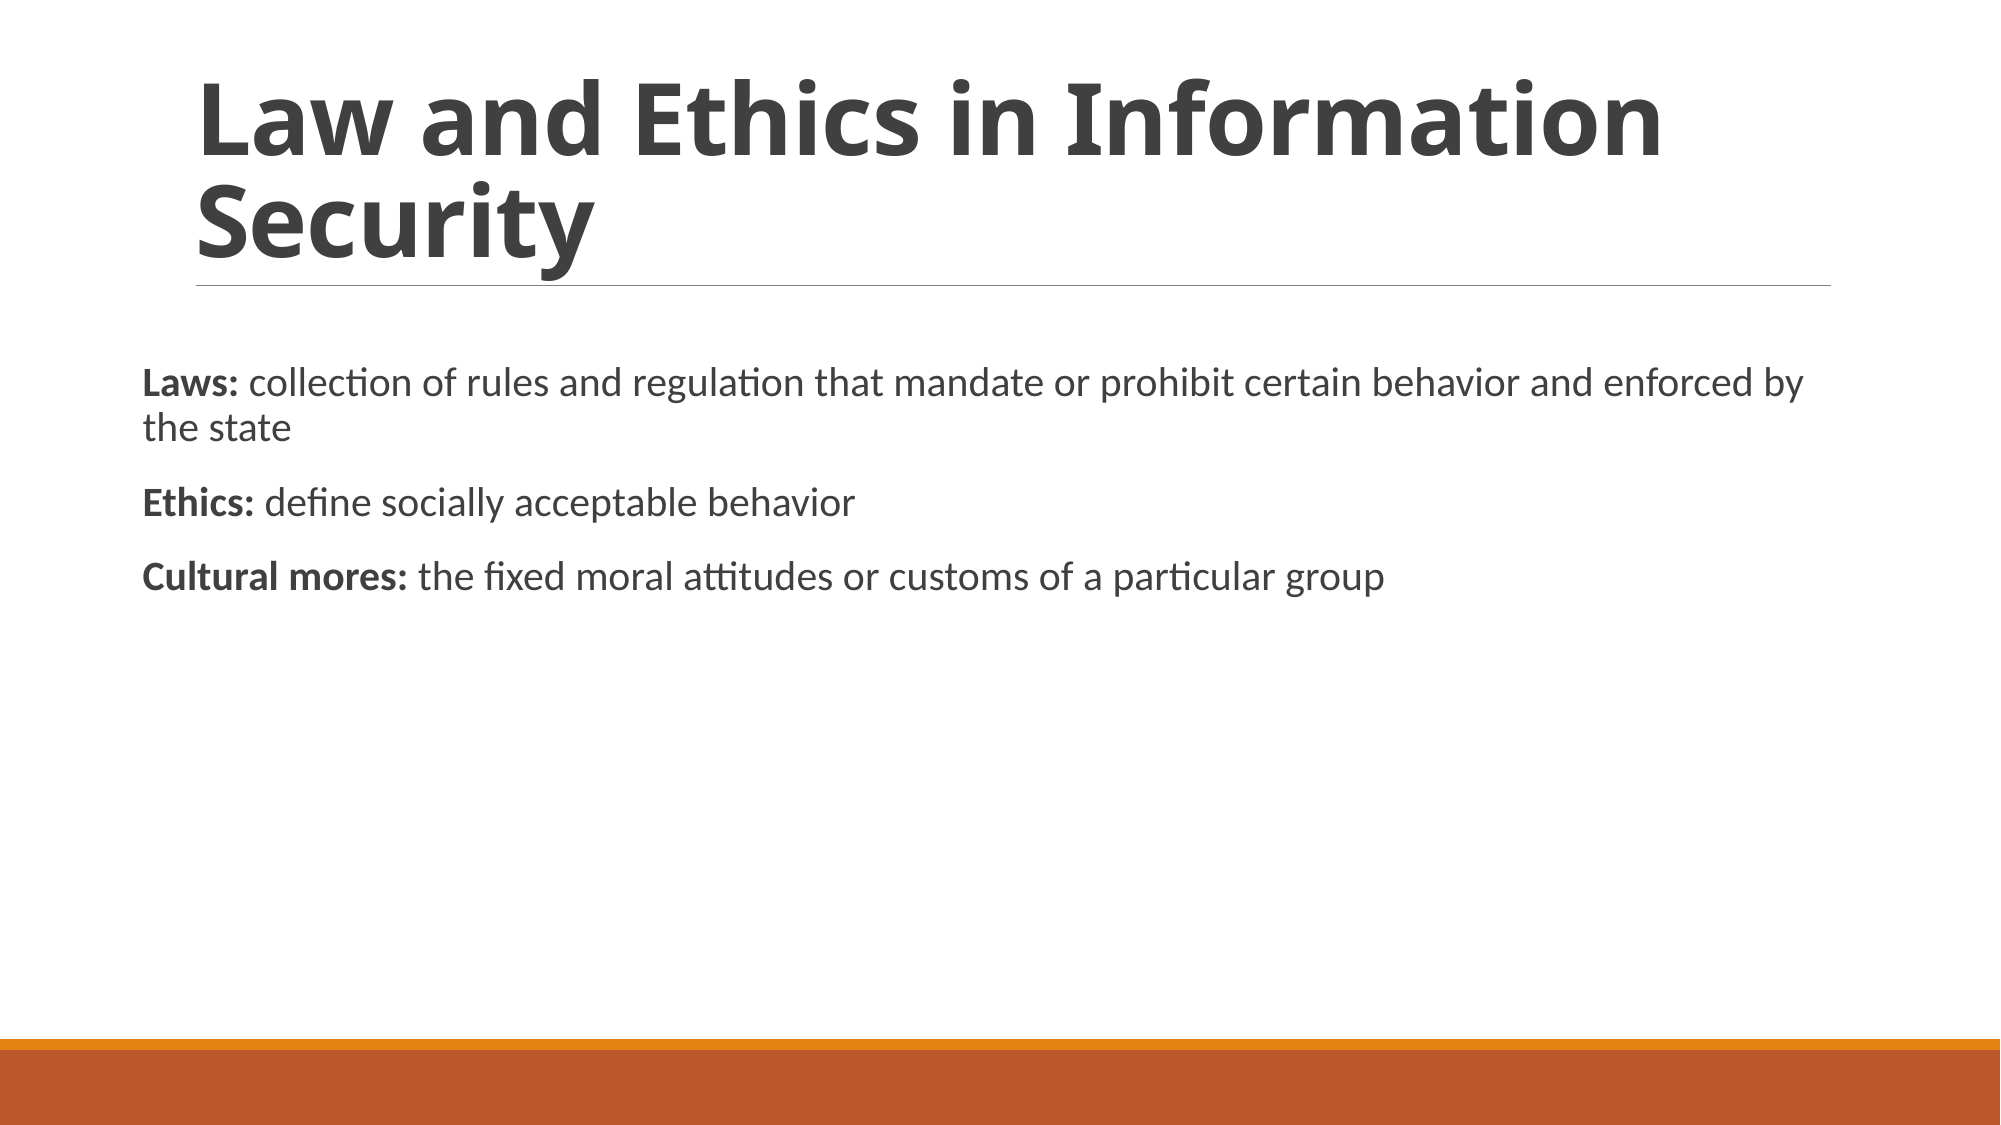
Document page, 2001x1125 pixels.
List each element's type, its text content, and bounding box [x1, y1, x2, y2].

list Laws: collection of rules and regulation that mandate or prohibit certain behavior and enforced by the state Ethics: define socially acceptable behavior Cultural mores: the fixed moral attitudes or customs of a particular group [127, 353, 1833, 897]
title Law and Ethics in Information Security [180, 47, 1830, 285]
